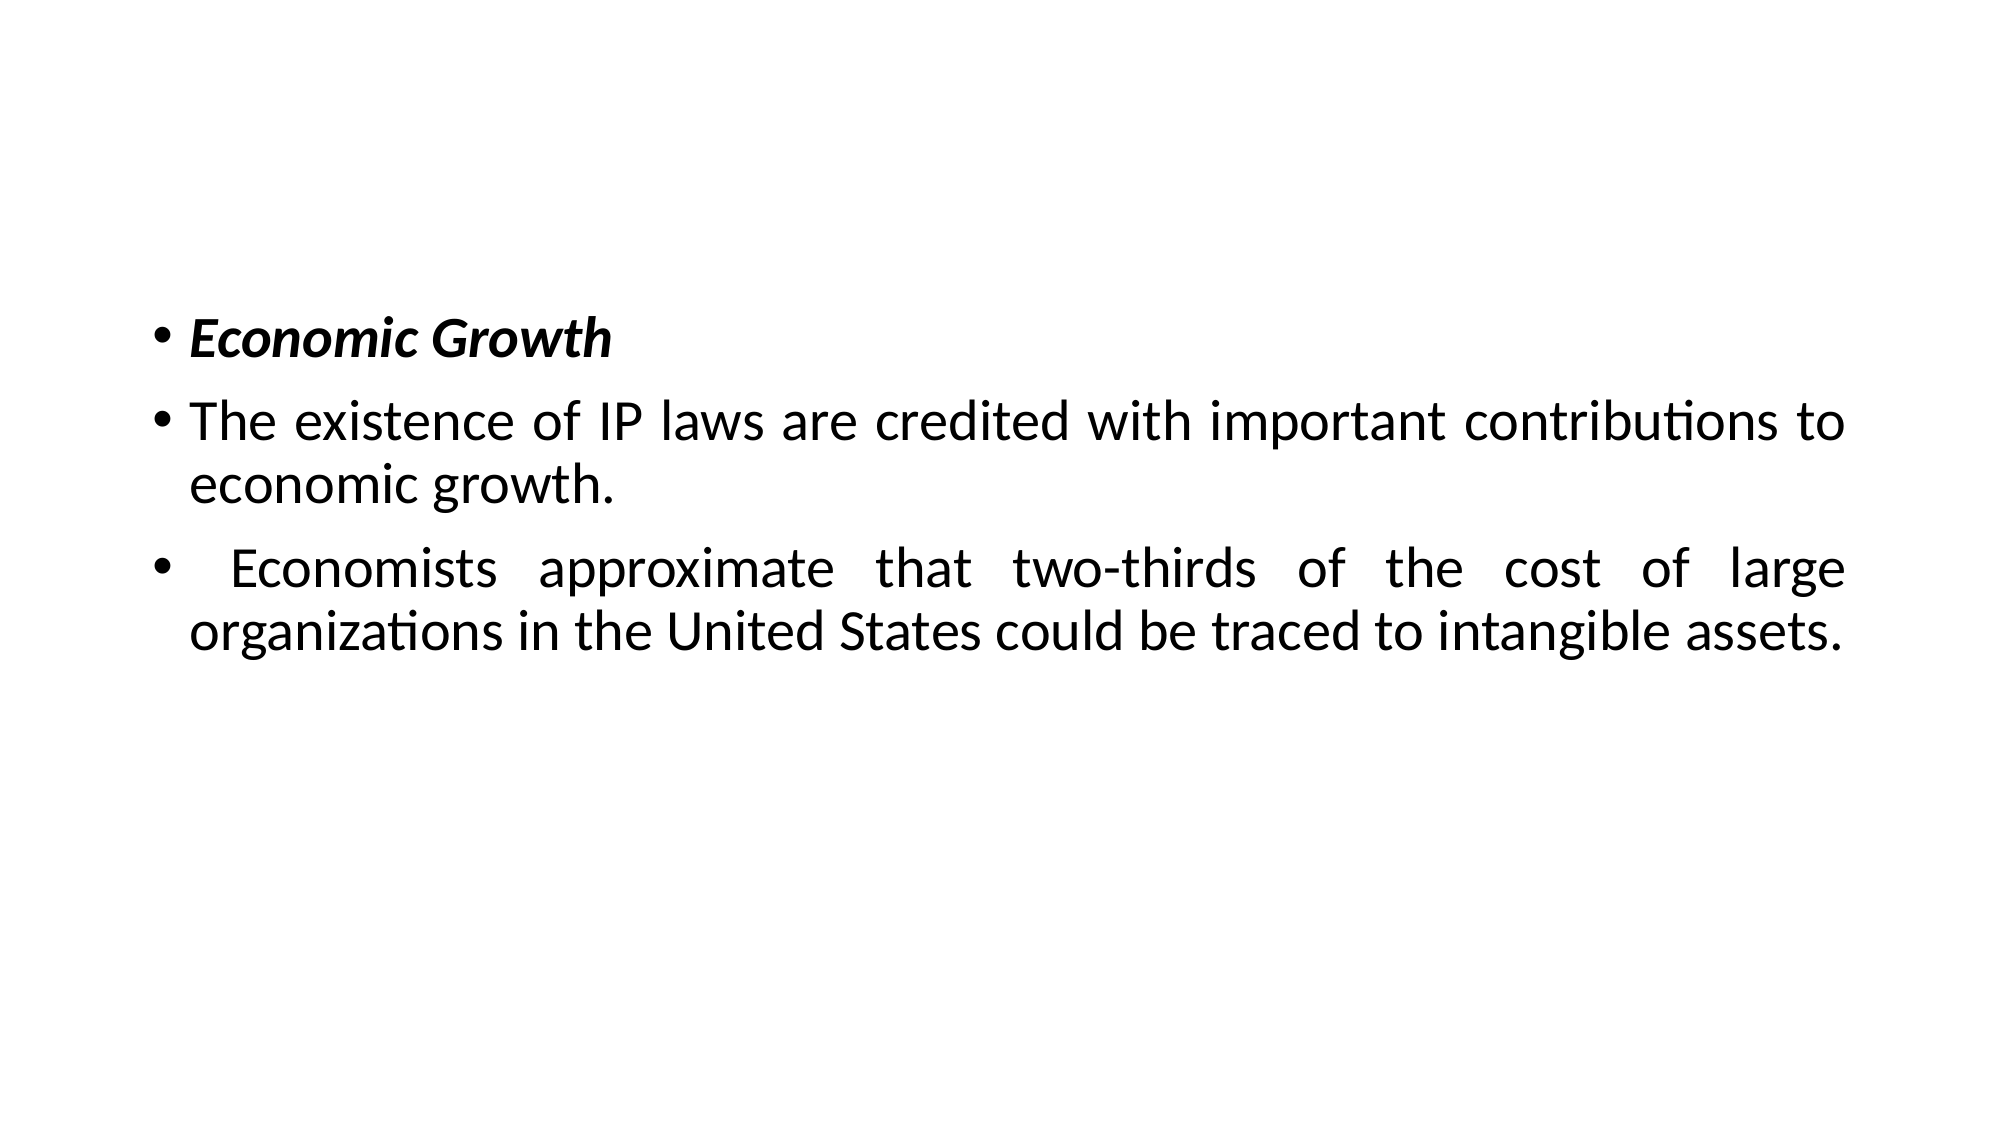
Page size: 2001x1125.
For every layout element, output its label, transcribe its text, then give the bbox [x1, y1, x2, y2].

list Economic Growth The existence of IP laws are credited with important contributions to economic growth. Economists approximate that two-thirds of the cost of large organizations in the United States could be traced to intangible assets. [137, 299, 1863, 1014]
